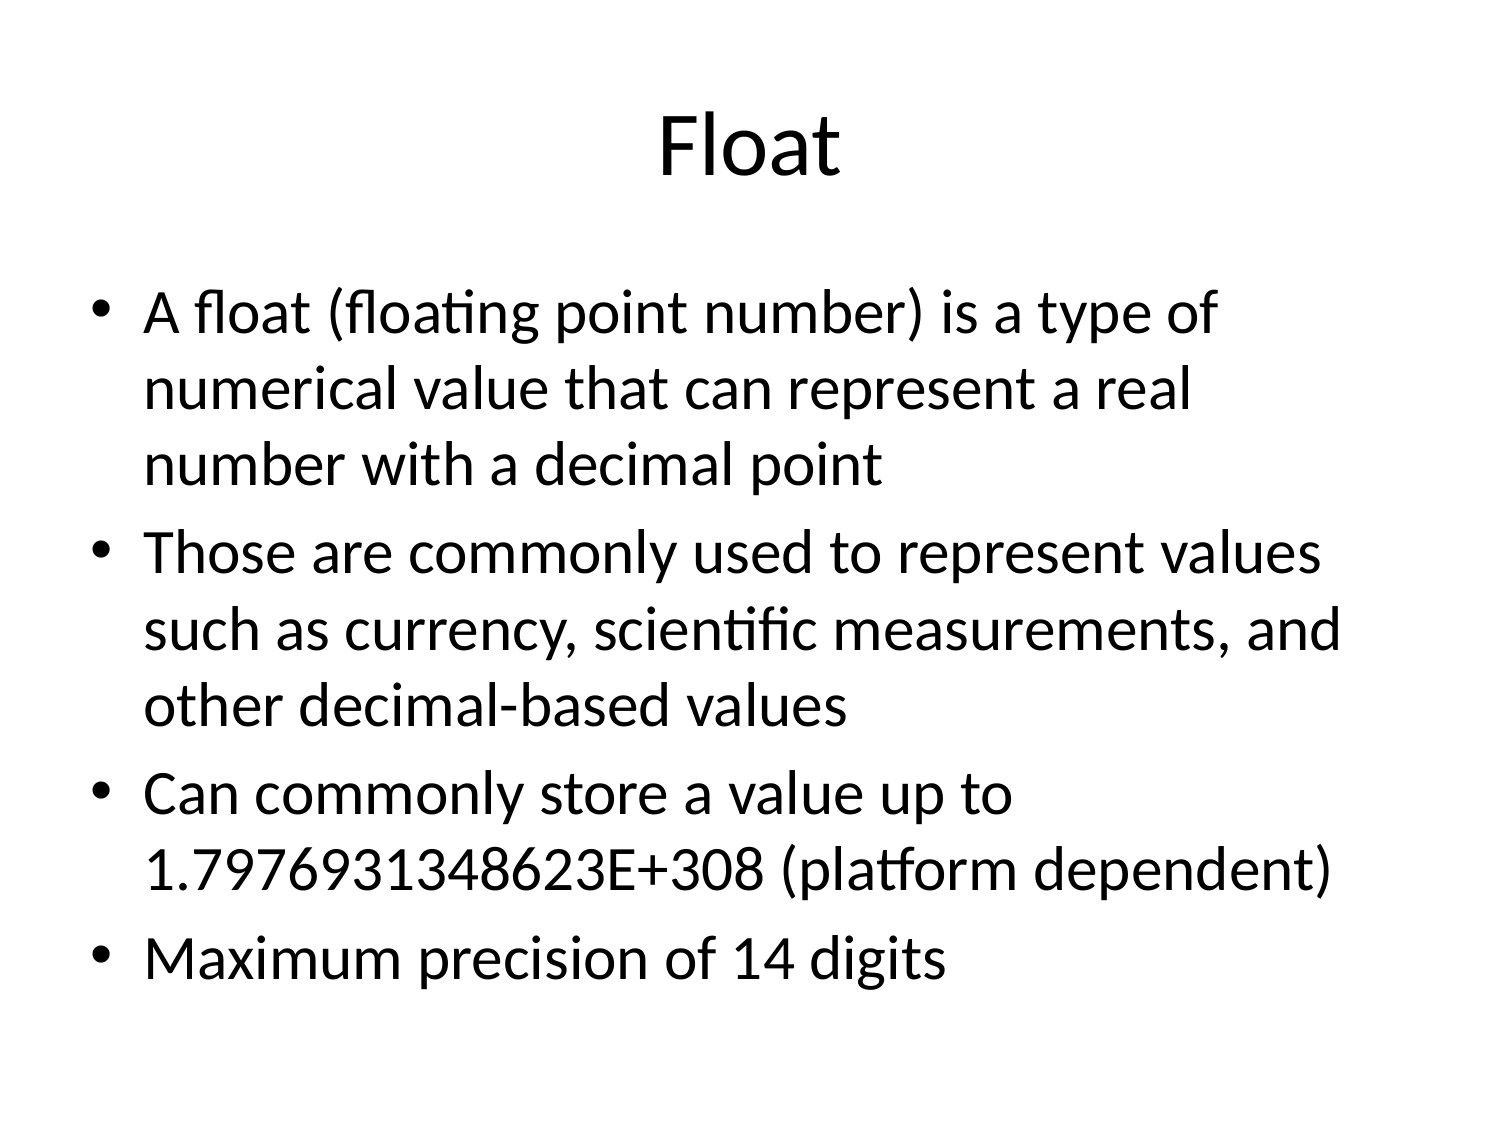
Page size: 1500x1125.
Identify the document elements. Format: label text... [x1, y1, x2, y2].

title Float [75, 45, 1425, 233]
list A float (floating point number) is a type of numerical value that can represent a real number with a decimal point Those are commonly used to represent values such as currency, scientific measurements, and other decimal-based values Can commonly store a value up to 1.7976931348623E+308 (platform dependent) Maximum precision of 14 digits [75, 262, 1425, 1005]
